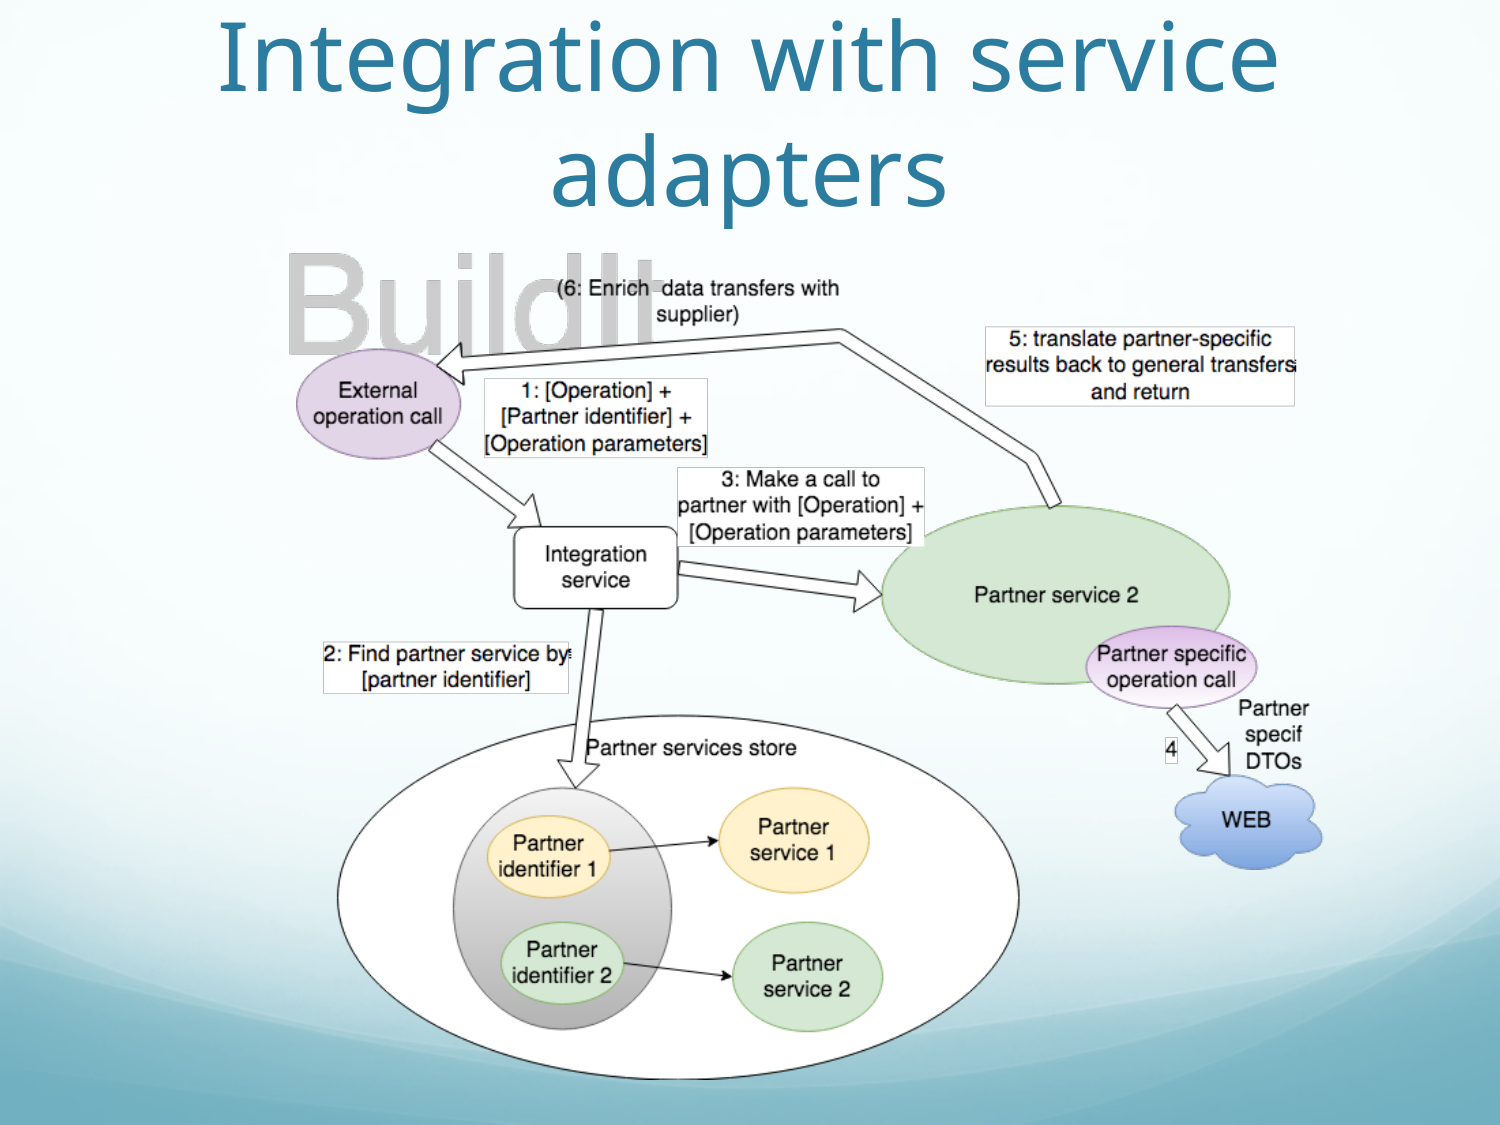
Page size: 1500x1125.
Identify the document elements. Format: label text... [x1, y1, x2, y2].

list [279, 232, 1330, 1080]
title Integration with service adapters [90, 17, 1410, 234]
